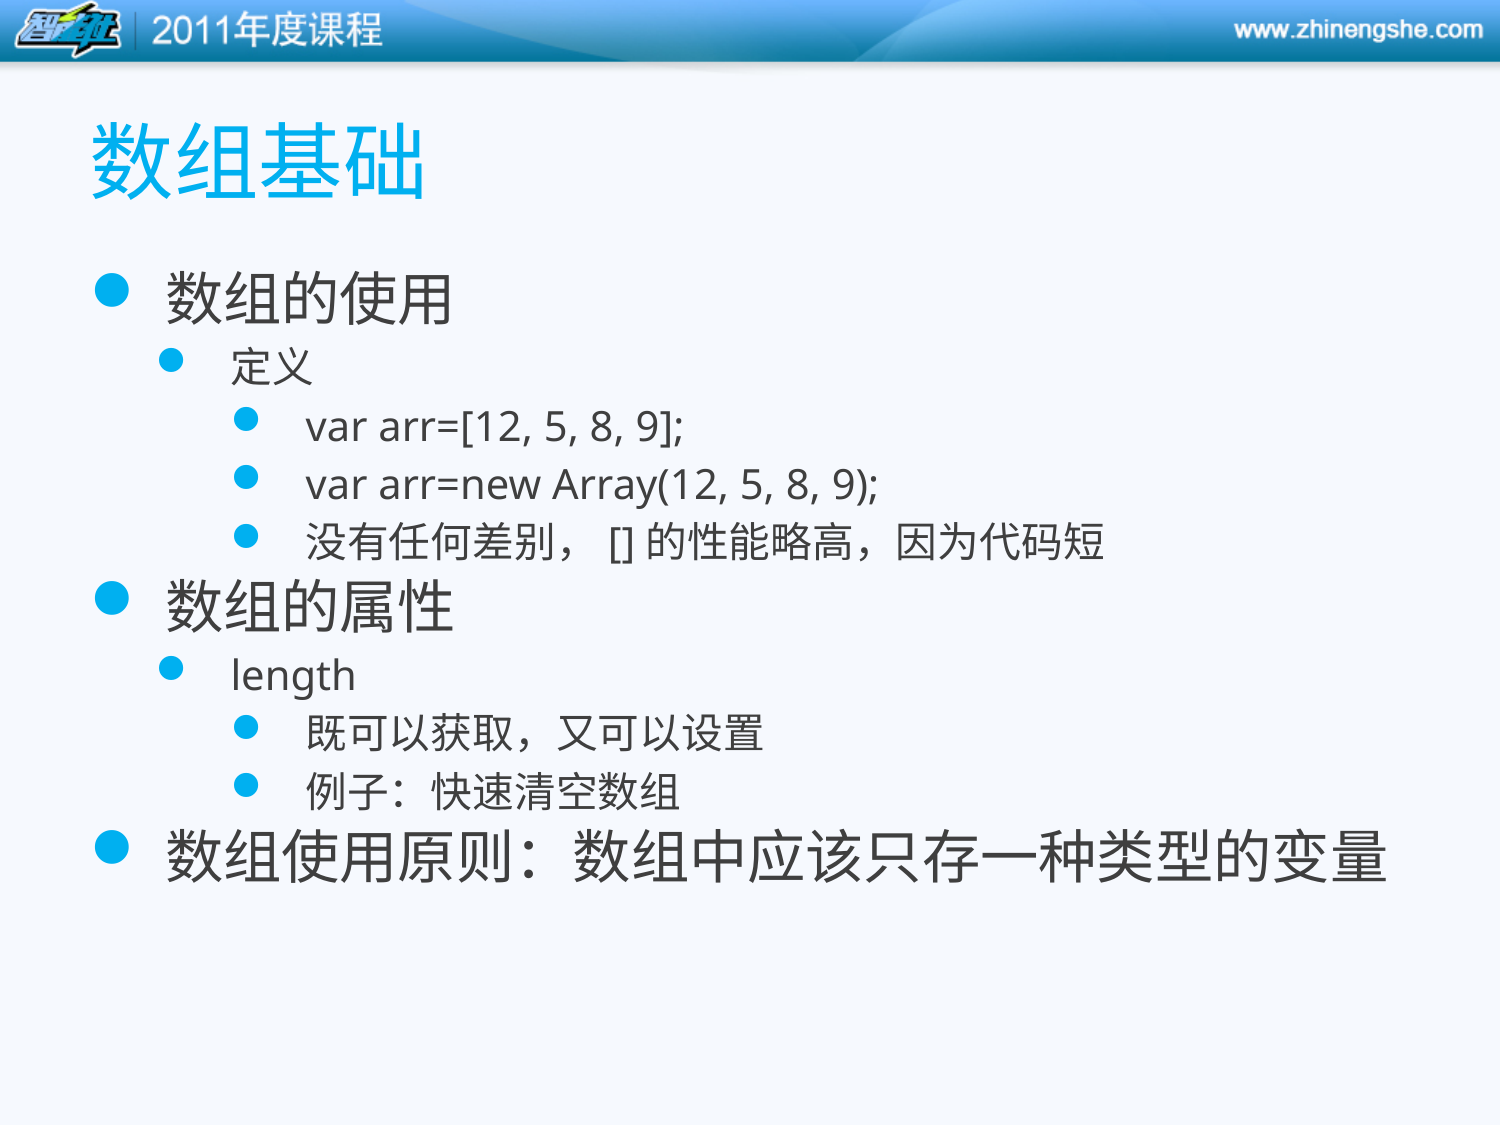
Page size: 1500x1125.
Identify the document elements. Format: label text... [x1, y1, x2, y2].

list 数组的使用 定义 var arr=[12, 5, 8, 9]; var arr=new Array(12, 5, 8, 9); 没有任何差别，[]的性能略高，因为代码短 数组的属性 length 既可以获取，又可以设置 例子：快速清空数组 数组使用原则：数组中应该只存一种类型的变量 [75, 262, 1425, 1125]
picture [0, 0, 1500, 1125]
title 数组基础 [75, 101, 1425, 219]
